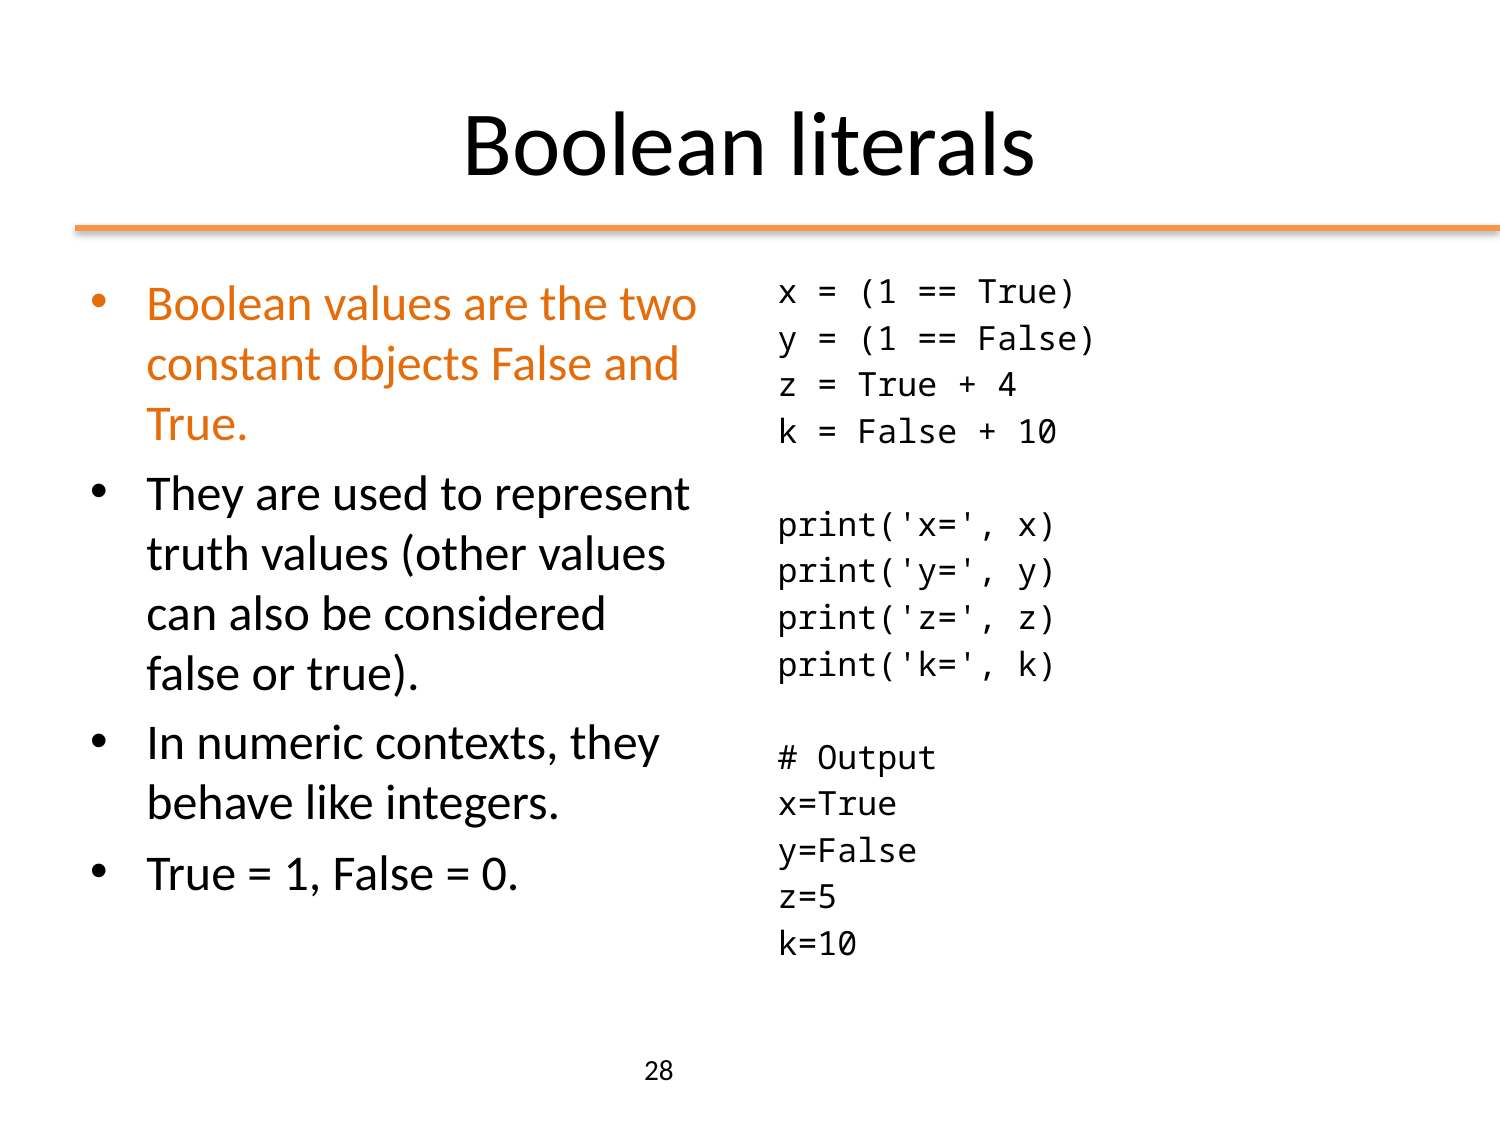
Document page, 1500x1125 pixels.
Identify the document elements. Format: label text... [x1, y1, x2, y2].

list x = (1 == True) y = (1 == False) z = True + 4 k = False + 10 print('x=', x) print('y=', y) print('z=', z) print('k=', k) # Output x=True y=False z=5 k=10 [762, 262, 1425, 1005]
title Boolean literals [75, 45, 1425, 233]
slide_number 28 [629, 1043, 1425, 1104]
list Boolean values are the two constant objects False and True. They are used to represent truth values (other values can also be considered false or true). In numeric contexts, they behave like integers. True = 1, False = 0. [75, 262, 738, 1005]
